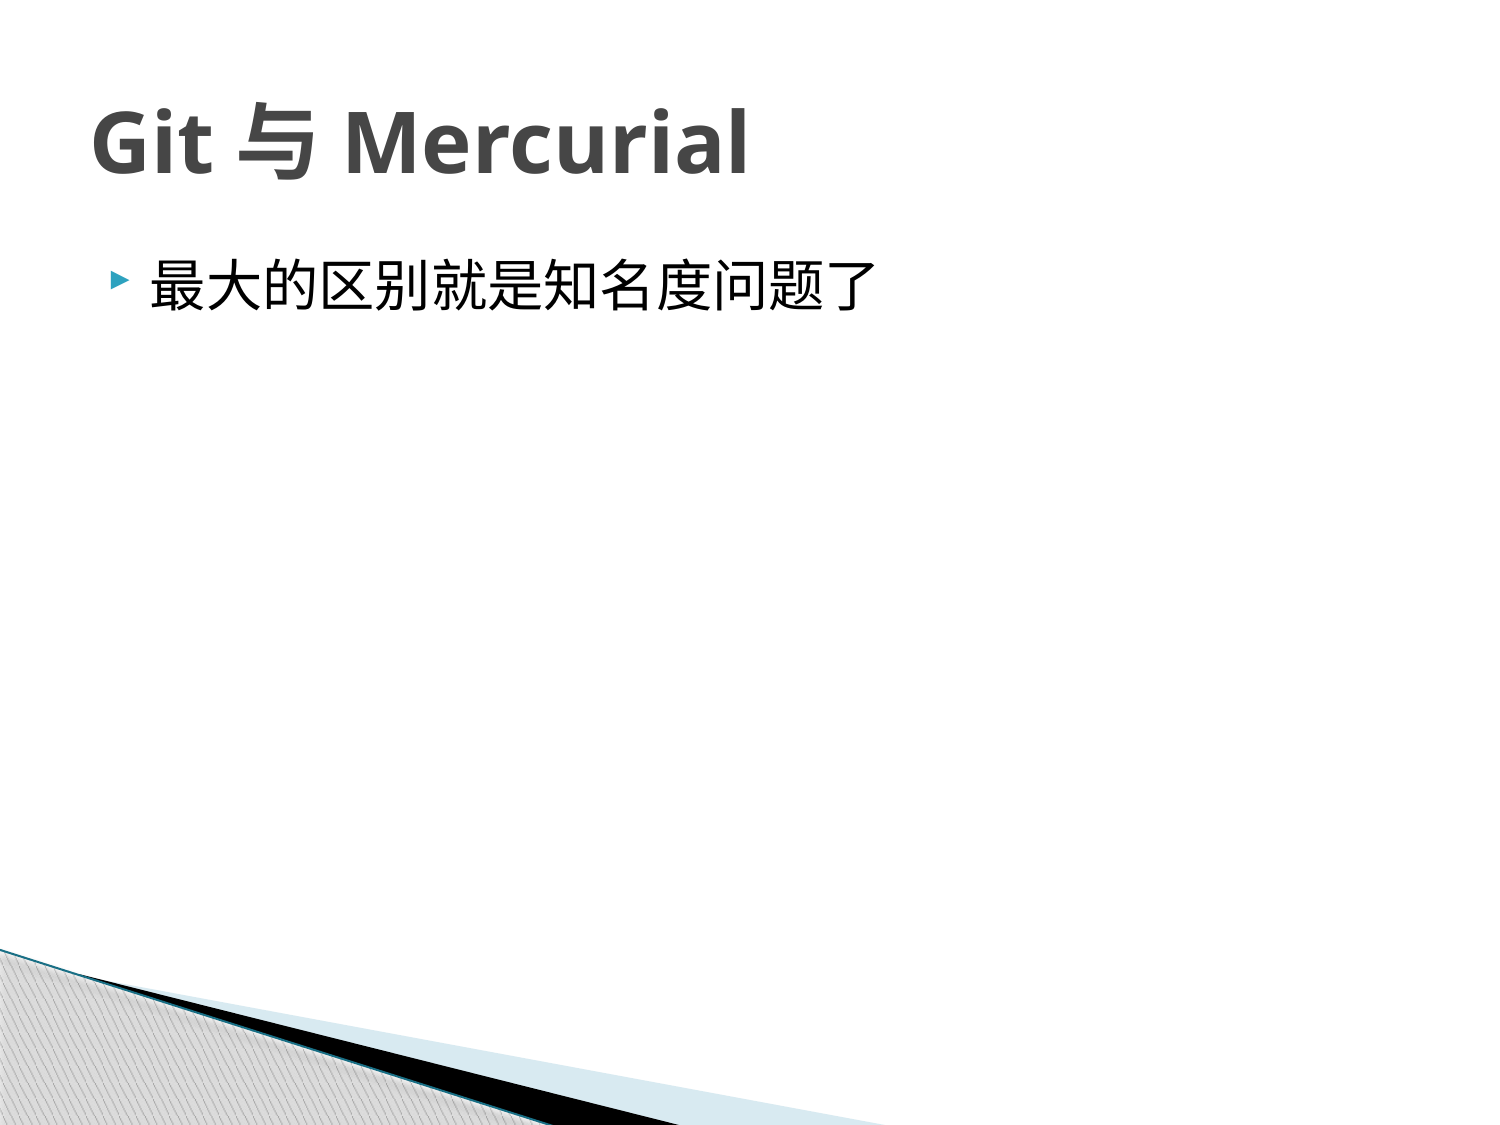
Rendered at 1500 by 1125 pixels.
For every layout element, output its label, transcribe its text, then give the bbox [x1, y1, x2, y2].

title Git与Mercurial [75, 45, 1425, 233]
list 最大的区别就是知名度问题了 [75, 243, 1425, 986]
